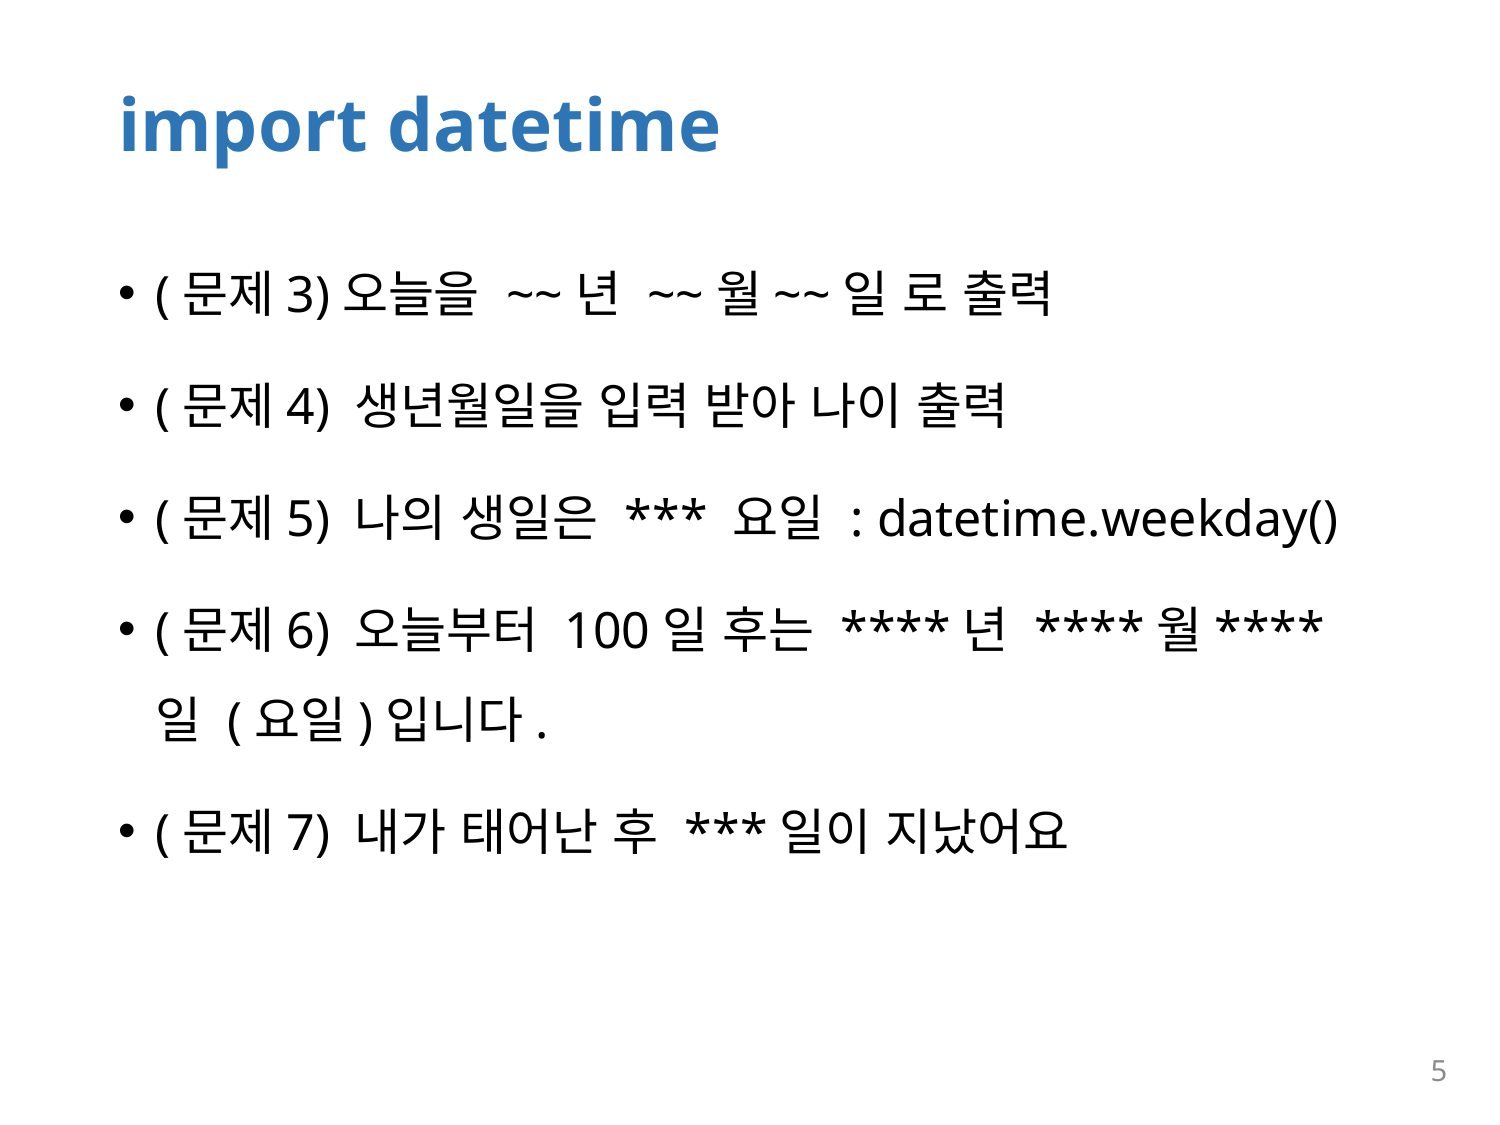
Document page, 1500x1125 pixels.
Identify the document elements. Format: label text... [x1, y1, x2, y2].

title import datetime [103, 59, 1397, 196]
slide_number 5 [1125, 1042, 1463, 1103]
list (문제3)오늘을 ~~년 ~~월~~일 로 출력 (문제4) 생년월일을 입력 받아 나이 출력 (문제5) 나의 생일은 *** 요일 : datetime.weekday() (문제6) 오늘부터 100일 후는 ****년 ****월****일 (요일)입니다. (문제7) 내가 태어난 후 ***일이 지났어요 [103, 224, 1397, 1014]
